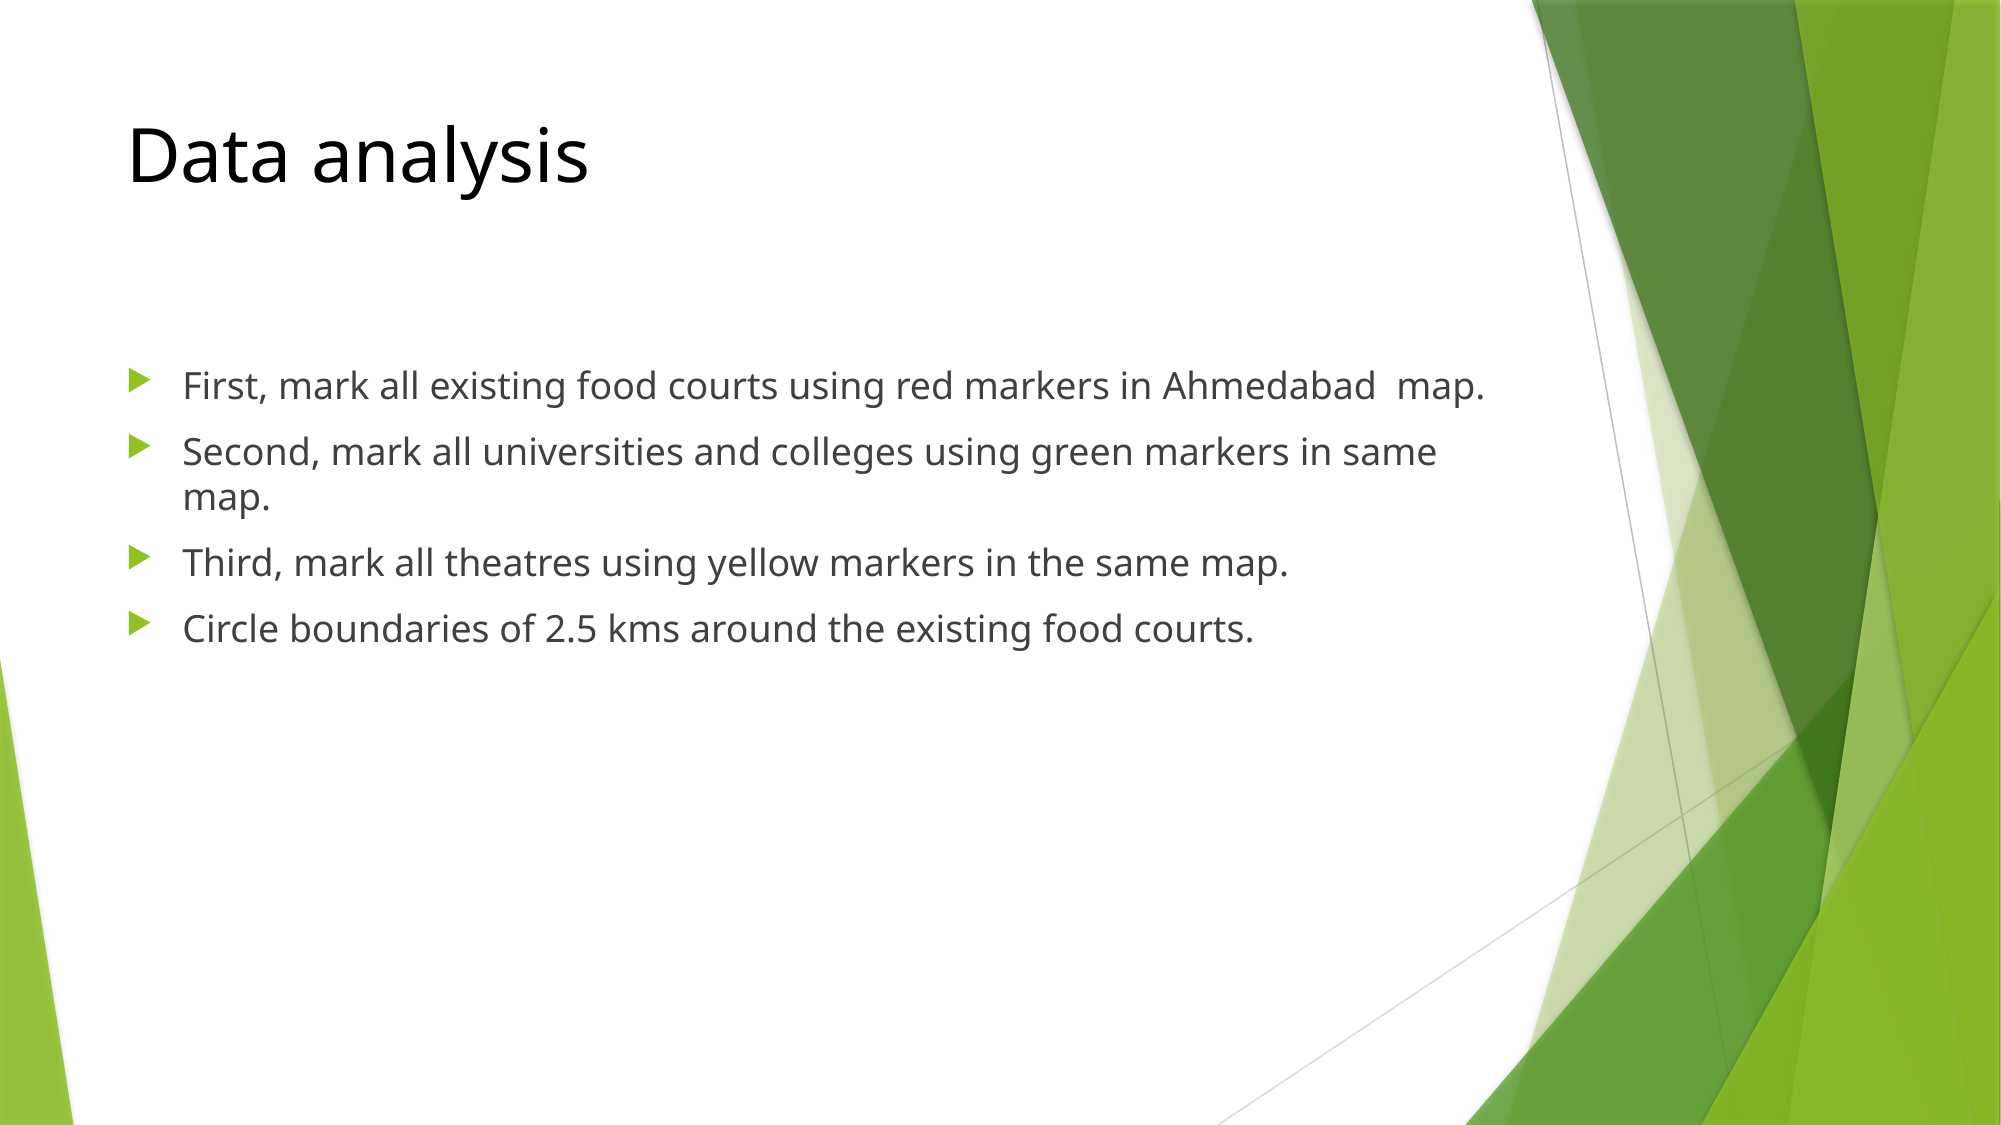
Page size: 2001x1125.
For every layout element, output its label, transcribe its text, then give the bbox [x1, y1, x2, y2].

title Data analysis [111, 99, 1522, 317]
list First, mark all existing food courts using red markers in Ahmedabad map. Second, mark all universities and colleges using green markers in same map. Third, mark all theatres using yellow markers in the same map. Circle boundaries of 2.5 kms around the existing food courts. [111, 354, 1522, 992]
